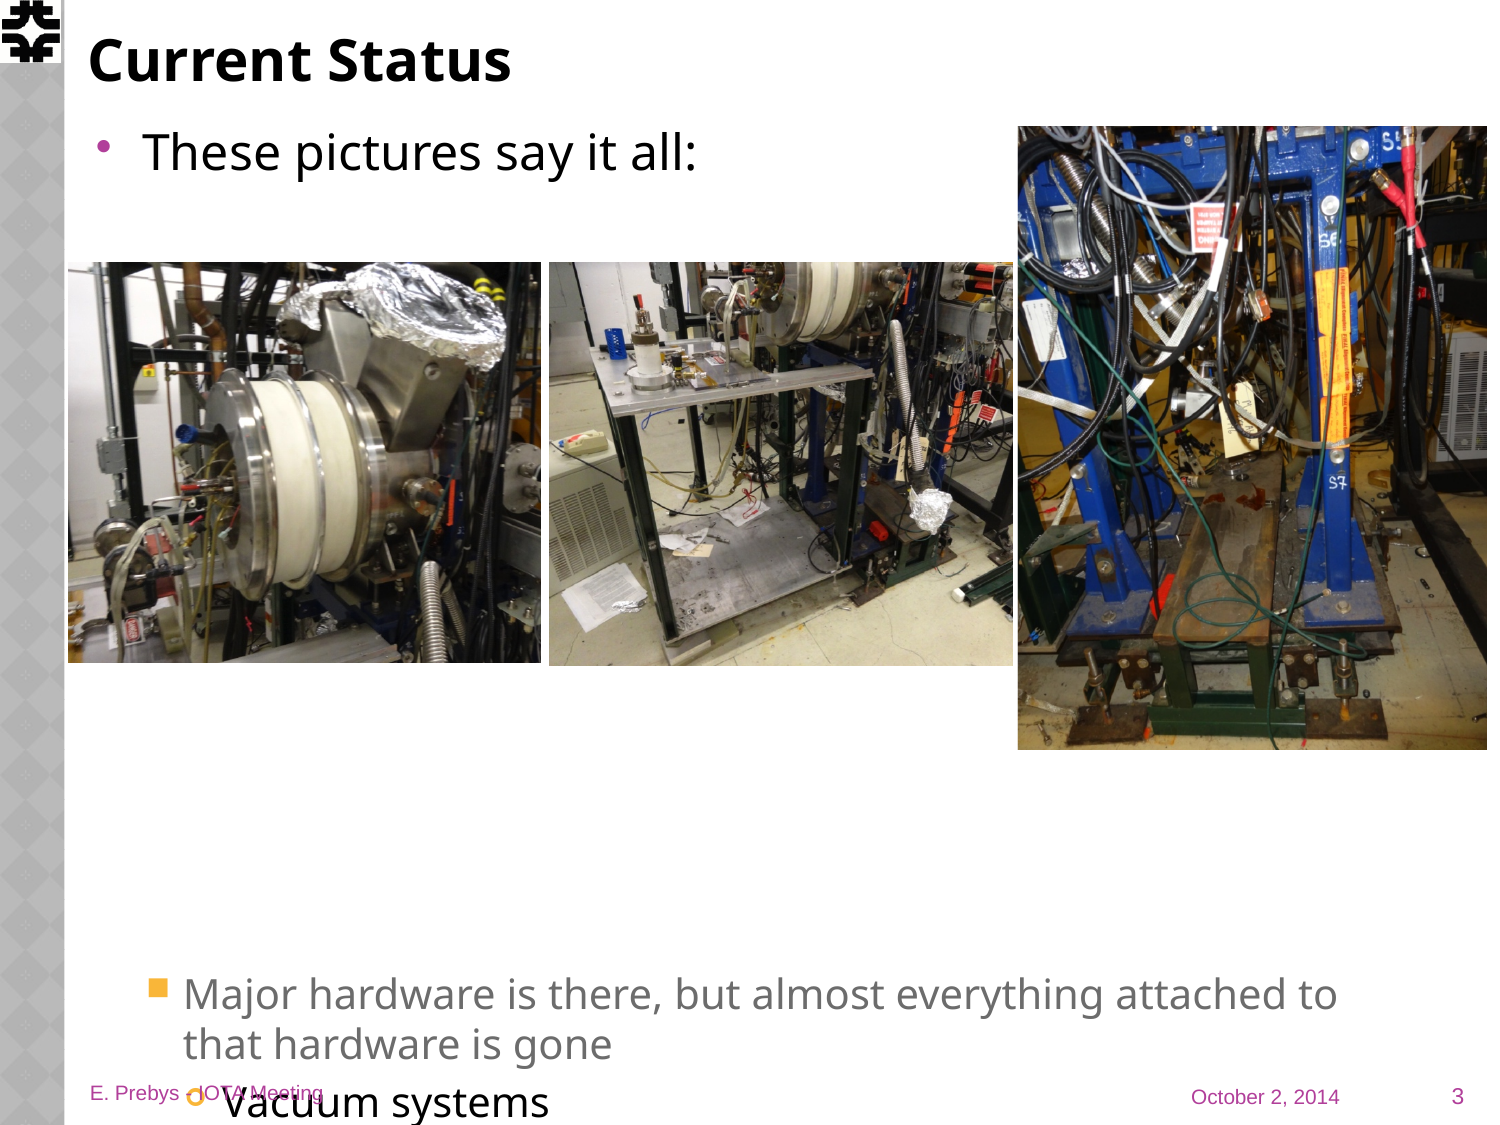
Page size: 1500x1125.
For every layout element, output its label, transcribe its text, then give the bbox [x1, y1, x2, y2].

picture [0, 0, 61, 63]
picture [549, 261, 934, 666]
picture [1018, 126, 1487, 201]
picture [939, 202, 1500, 673]
picture [62, 262, 542, 663]
list These pictures say it all: Major hardware is there, but almost everything attached to that hardware is gone Vacuum systems Power supplies [82, 112, 1437, 201]
picture [1018, 681, 1487, 749]
slide_number 3 [1367, 1071, 1465, 1110]
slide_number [827, 1077, 1355, 1110]
title Current Status [80, 20, 1436, 93]
footer E. Prebys - IOTA Meeting [75, 1075, 709, 1105]
